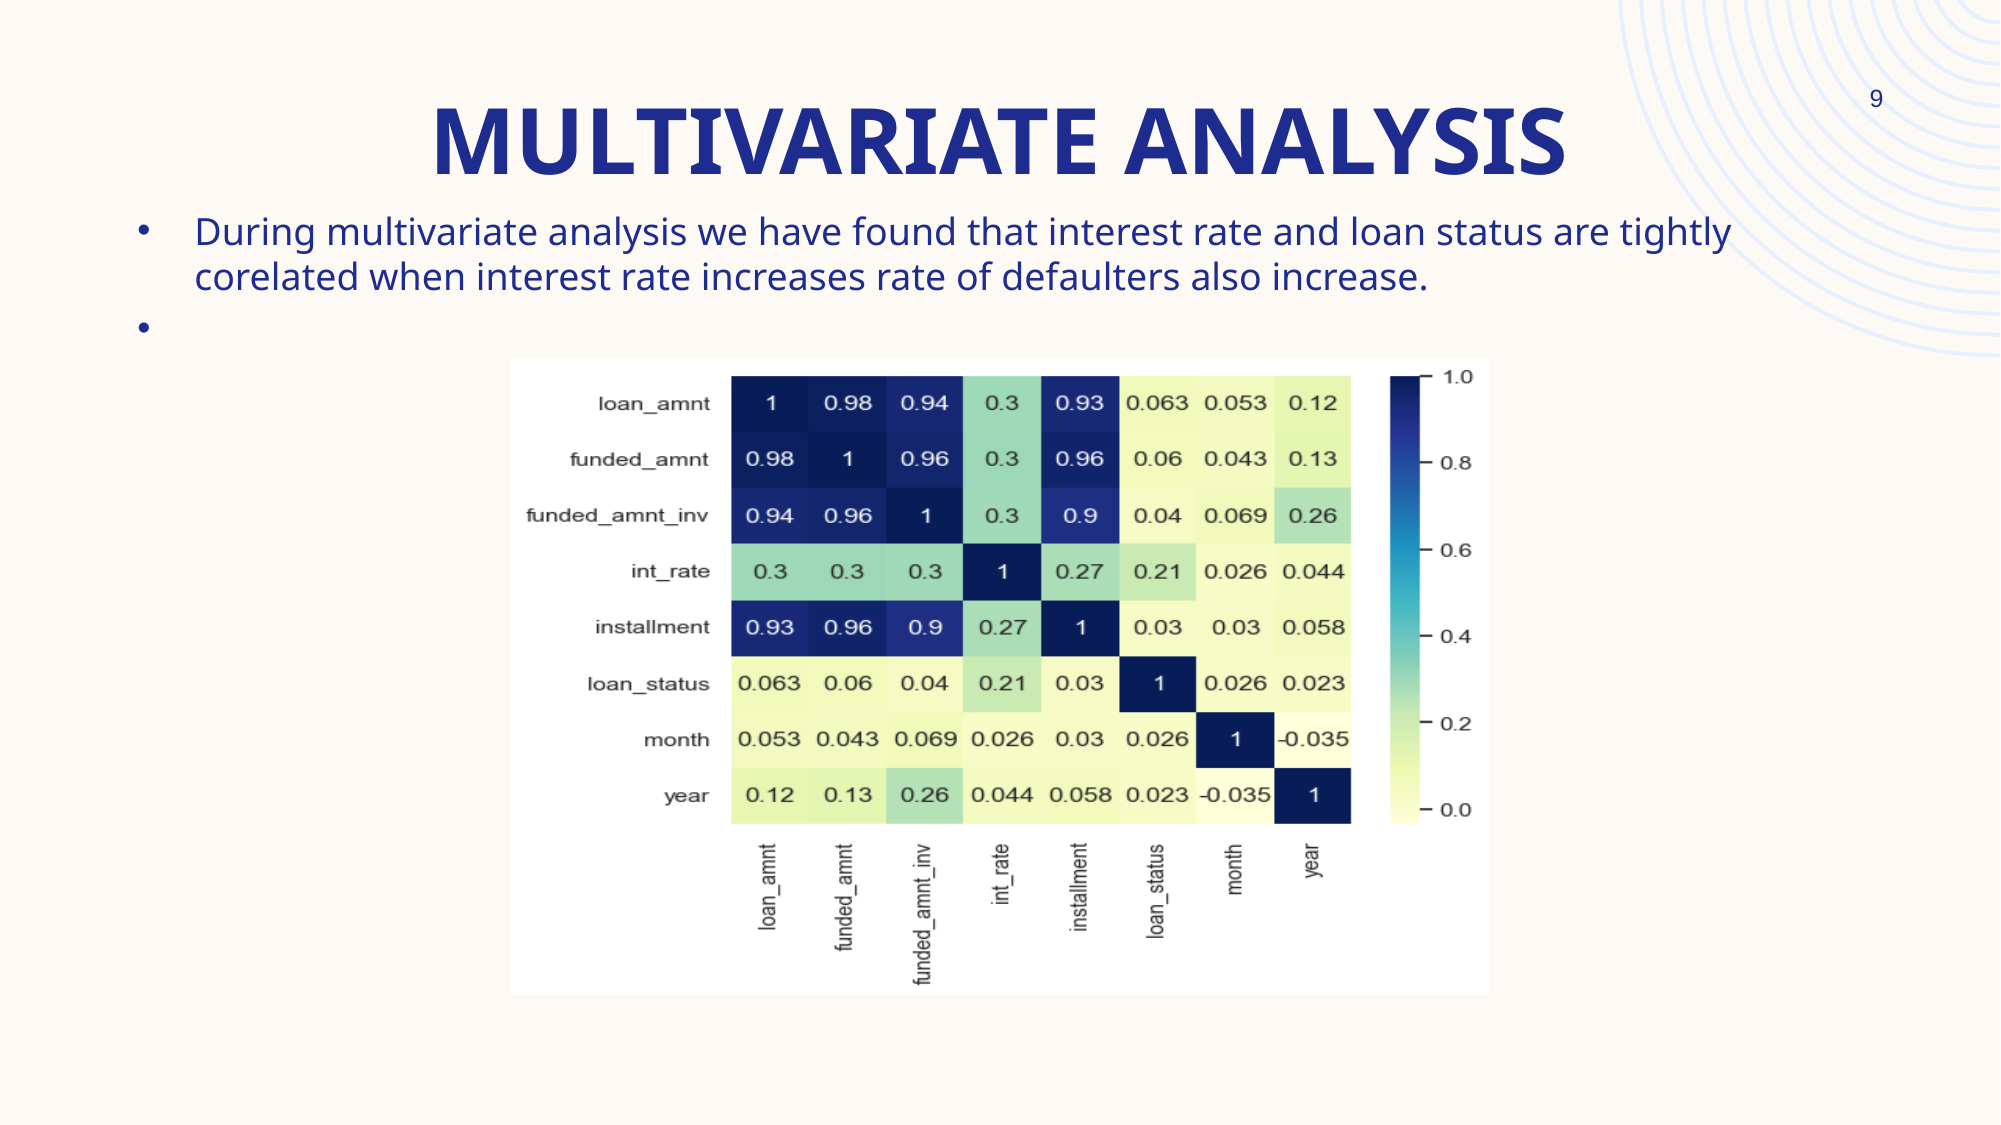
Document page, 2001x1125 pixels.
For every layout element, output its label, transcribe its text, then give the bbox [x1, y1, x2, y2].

slide_number 9 [1795, 75, 1958, 120]
title Multivariate analysis [124, 75, 1875, 199]
picture [511, 358, 1489, 995]
list During multivariate analysis we have found that interest rate and loan status are tightly corelated when interest rate increases rate of defaulters also increase. [122, 199, 1875, 1050]
